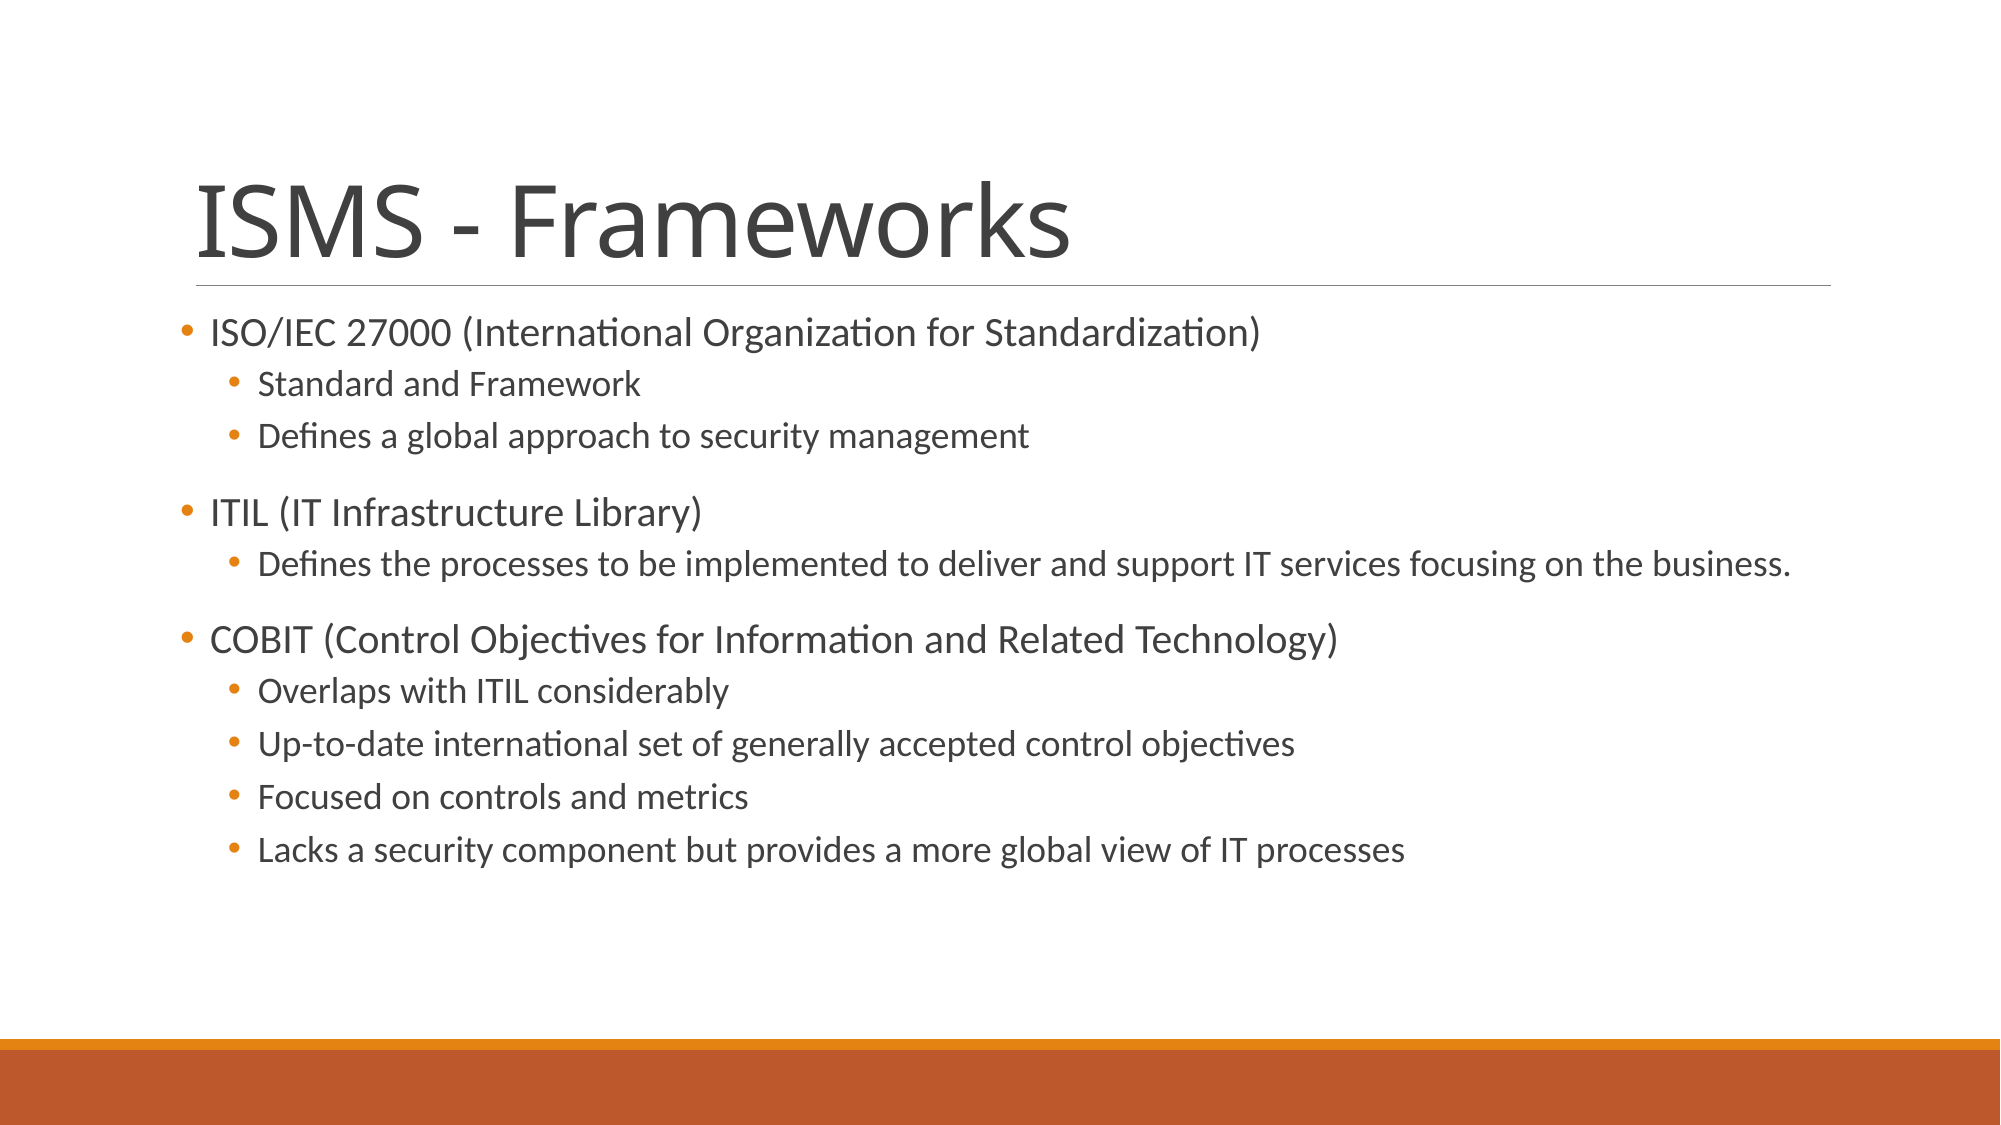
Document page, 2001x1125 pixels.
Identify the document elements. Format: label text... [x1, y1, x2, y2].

title ISMS - Frameworks [180, 47, 1830, 285]
list ISO/IEC 27000 (International Organization for Standardization) Standard and Framework Defines a global approach to security management ITIL (IT Infrastructure Library) Defines the processes to be implemented to deliver and support IT services focusing on the business. COBIT (Control Objectives for Information and Related Technology) Overlaps with ITIL considerably Up-to-date international set of generally accepted control objectives Focused on controls and metrics Lacks a security component but provides a more global view of IT processes [180, 302, 1830, 963]
